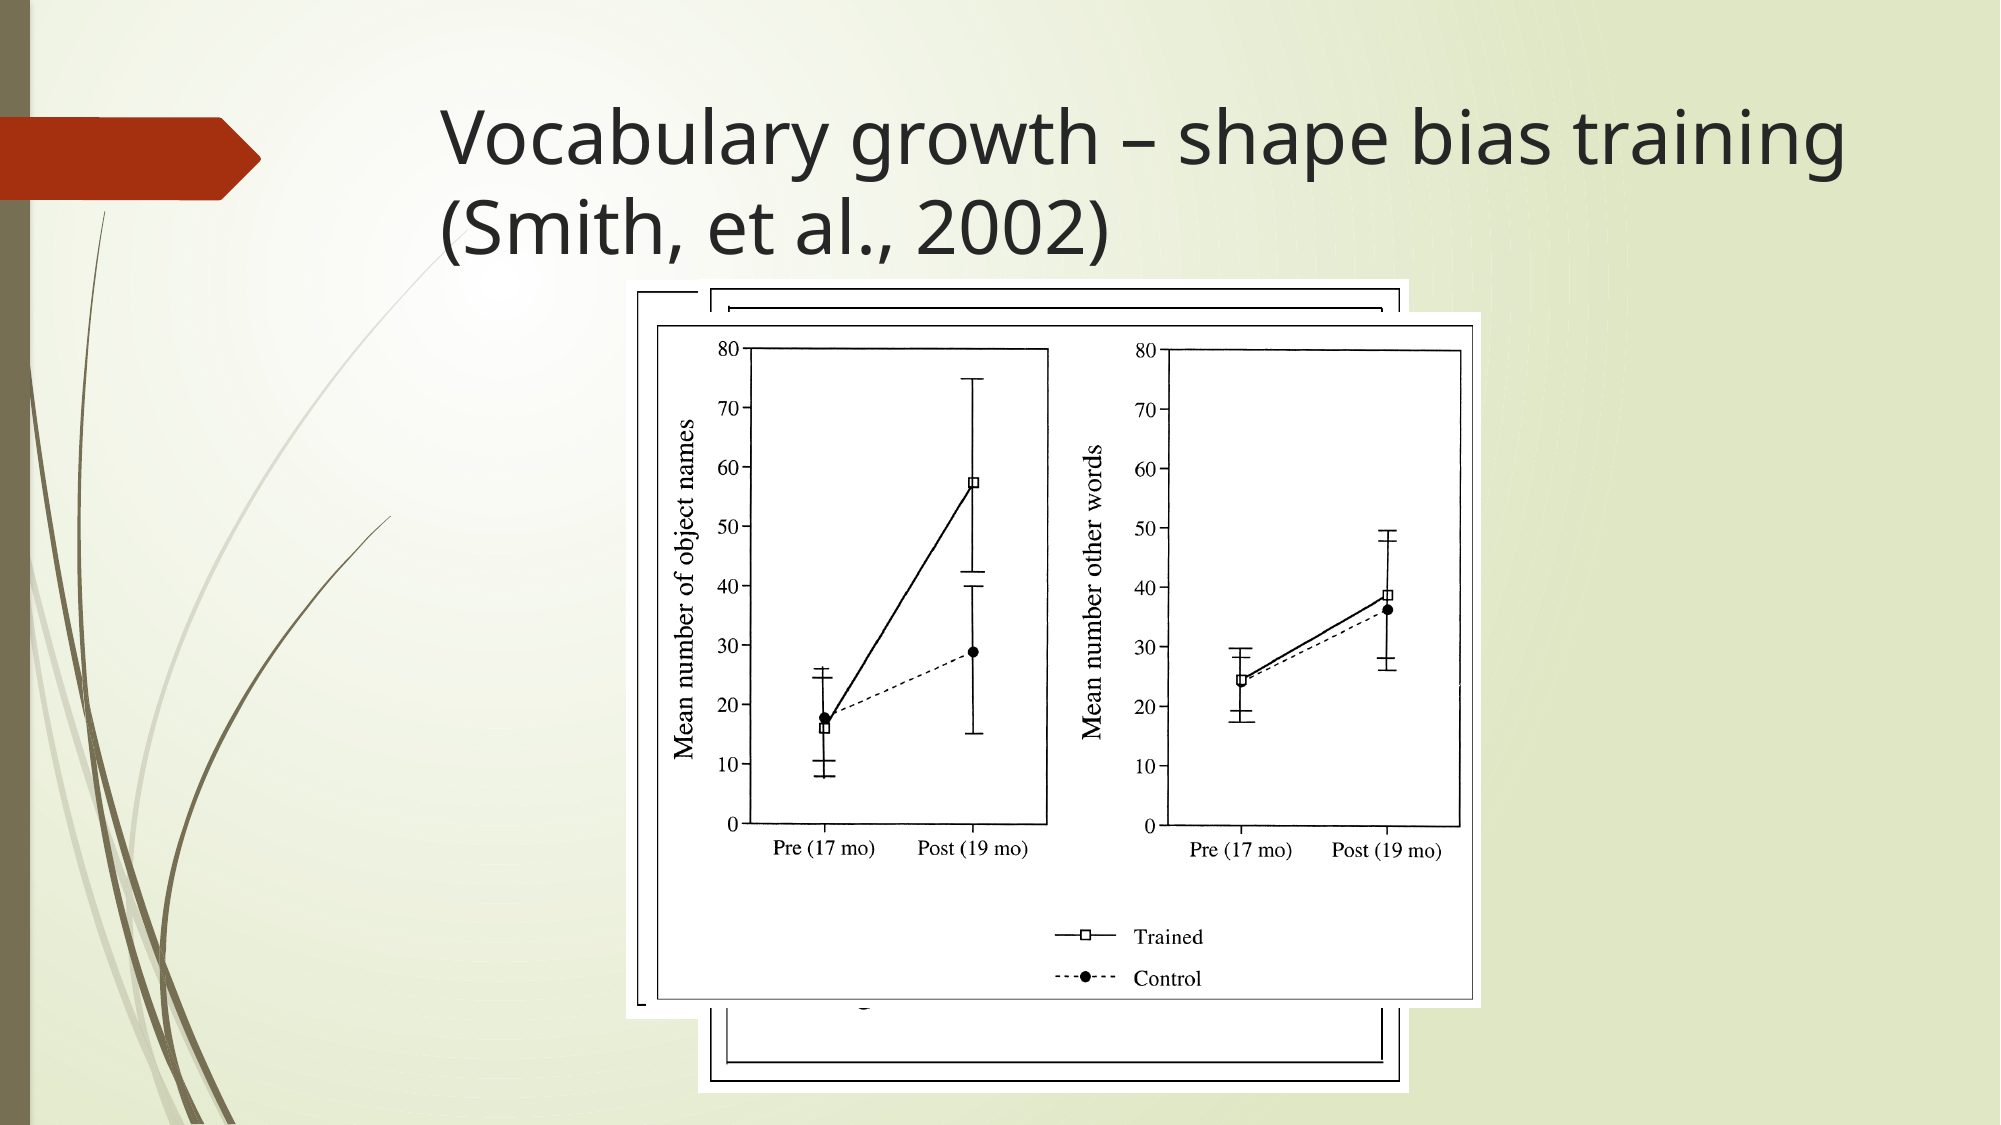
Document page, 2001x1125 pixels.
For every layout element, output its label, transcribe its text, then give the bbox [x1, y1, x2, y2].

picture [626, 279, 1482, 1093]
title Vocabulary growth – shape bias training (Smith, et al., 2002) [425, 82, 1888, 293]
